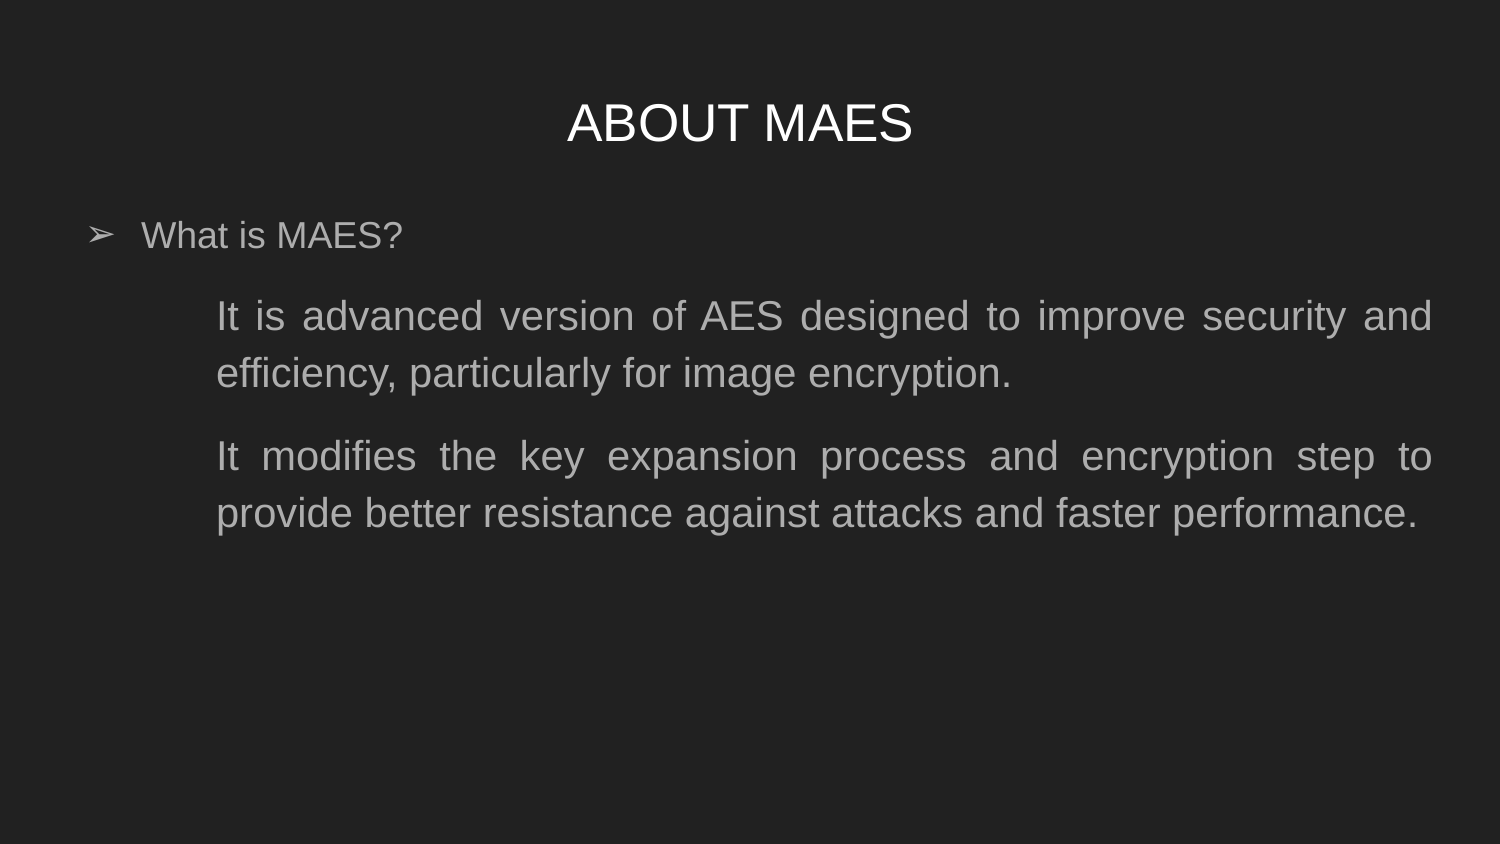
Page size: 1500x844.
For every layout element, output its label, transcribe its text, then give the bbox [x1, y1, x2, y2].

title ABOUT MAES [51, 72, 1449, 167]
list What is MAES? It is advanced version of AES designed to improve security and efficiency, particularly for image encryption. It modifies the key expansion process and encryption step to provide better resistance against attacks and faster performance. [51, 189, 1449, 750]
